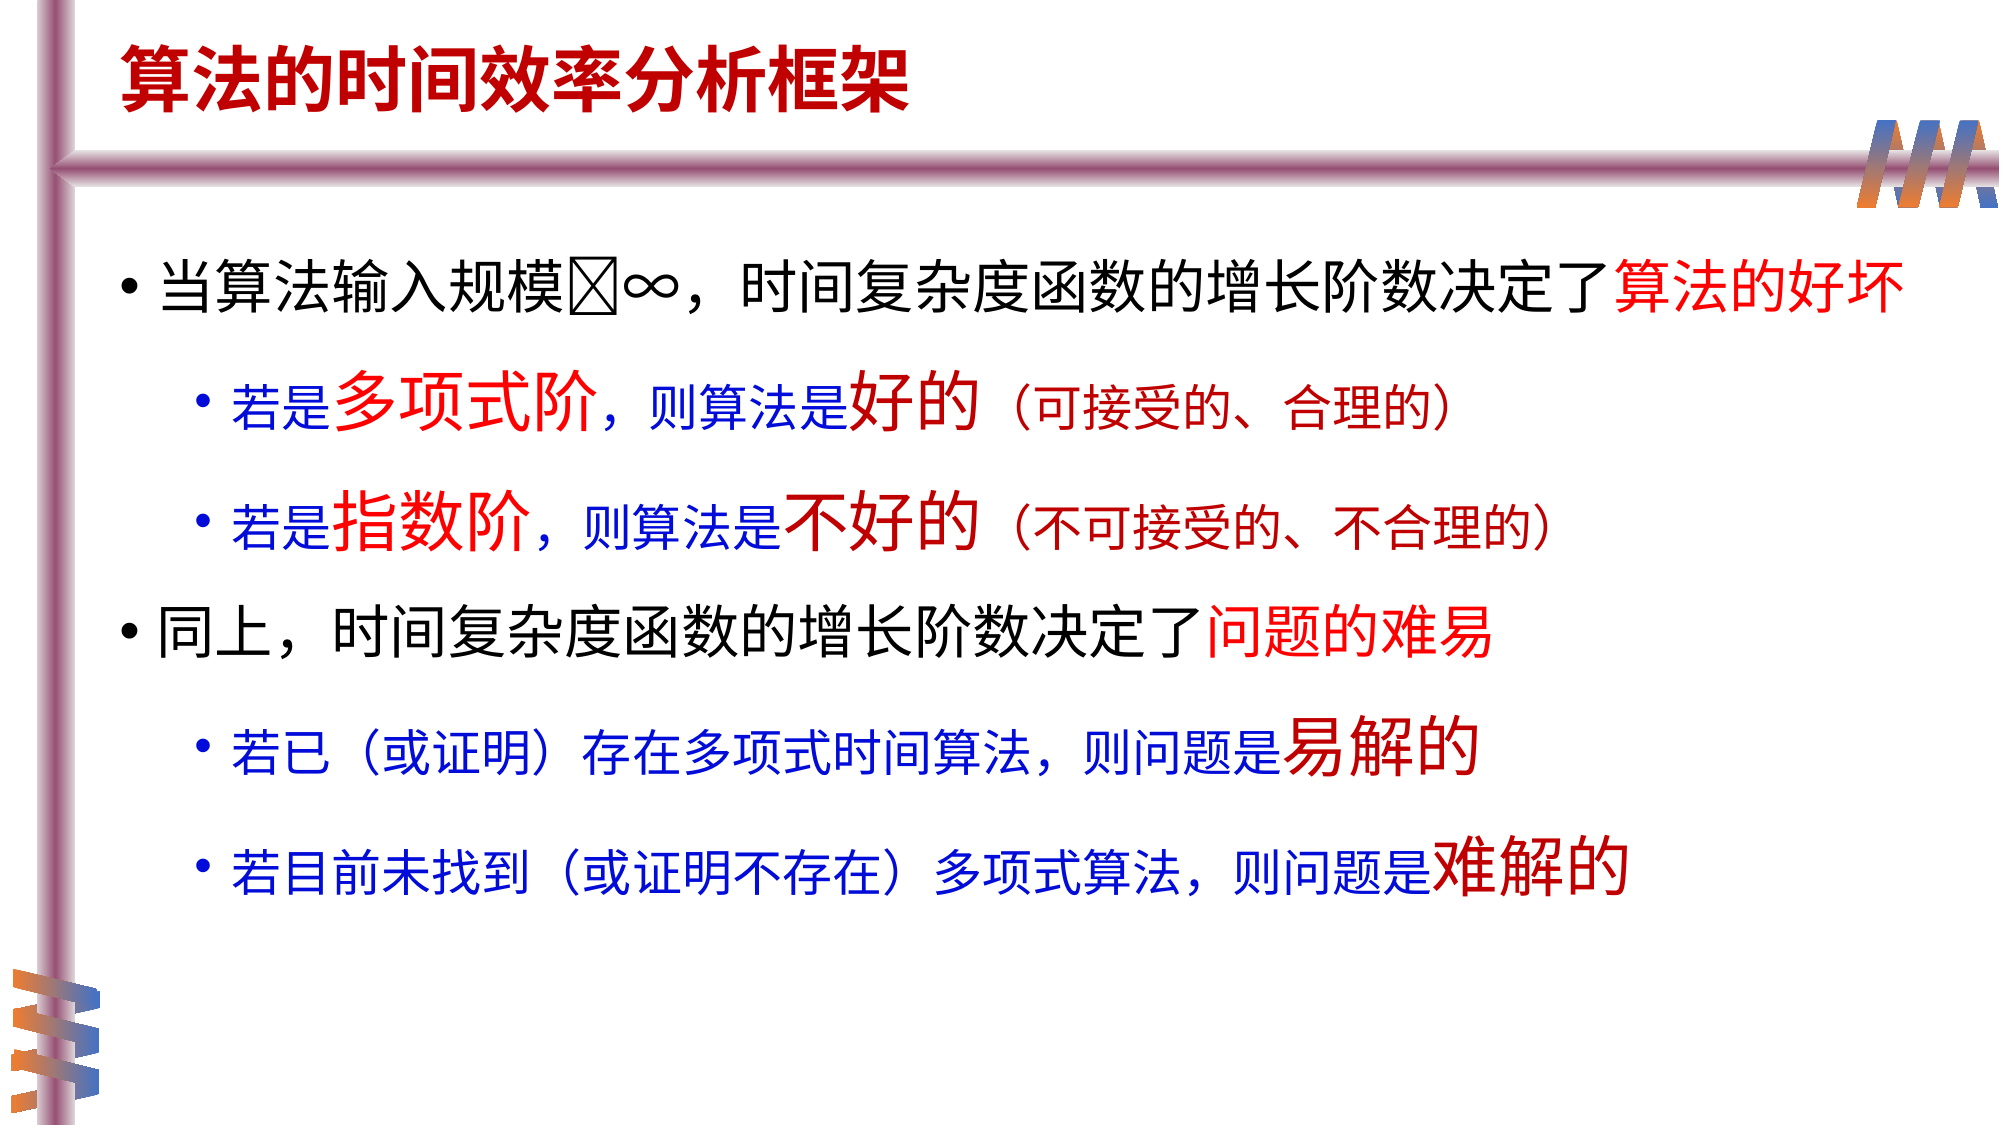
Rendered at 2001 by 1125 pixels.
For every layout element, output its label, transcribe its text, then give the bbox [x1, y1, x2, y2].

list 当算法输入规模∞，时间复杂度函数的增长阶数决定了算法的好坏 若是多项式阶，则算法是好的（可接受的、合理的） 若是指数阶，则算法是不好的（不可接受的、不合理的） 同上，时间复杂度函数的增长阶数决定了问题的难易 若已（或证明）存在多项式时间算法，则问题是易解的 若目前未找到（或证明不存在）多项式算法，则问题是难解的 [104, 207, 1962, 1014]
title 算法的时间效率分析框架 [104, 37, 1962, 130]
